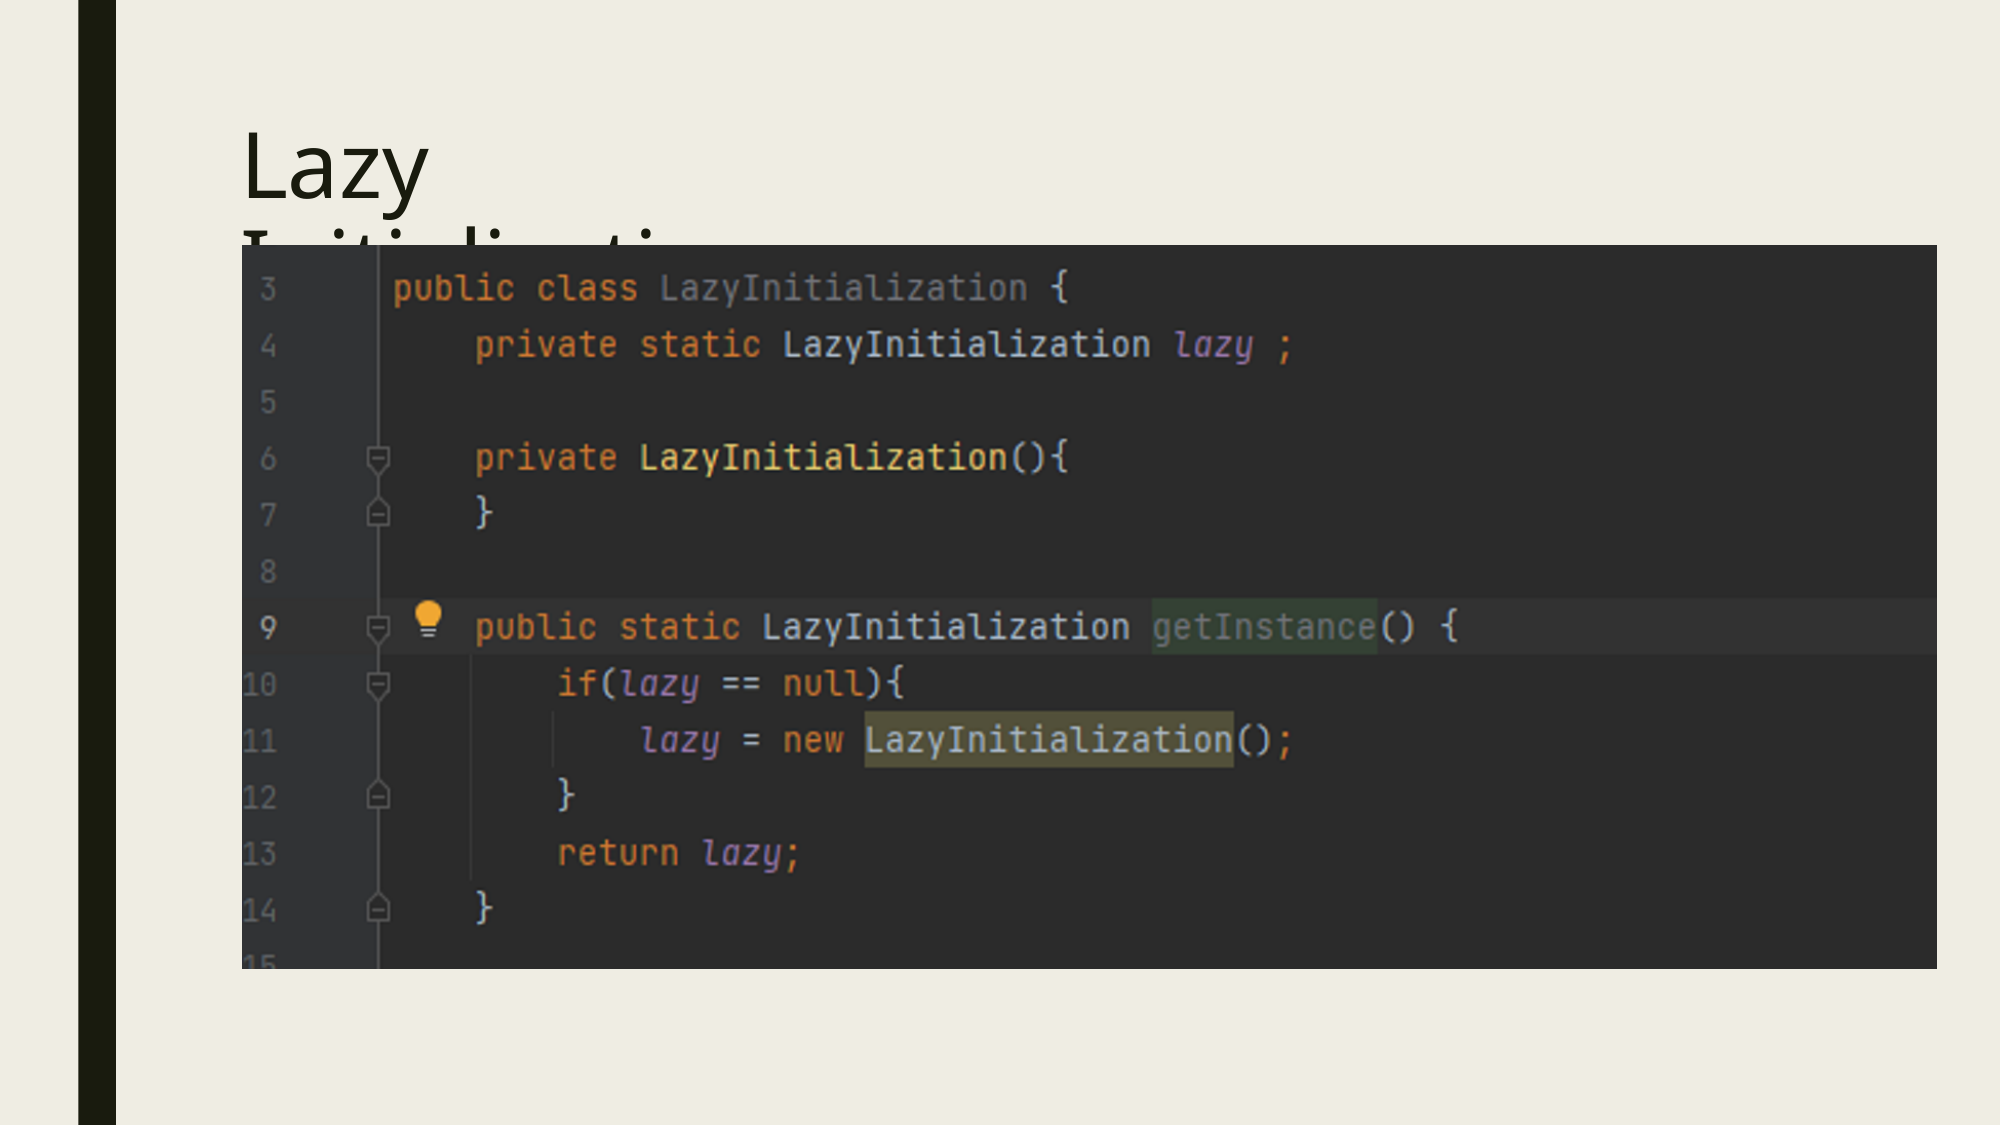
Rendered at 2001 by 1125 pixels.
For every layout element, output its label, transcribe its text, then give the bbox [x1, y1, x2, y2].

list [242, 245, 1937, 969]
title Lazy Initialization [225, 112, 932, 246]
